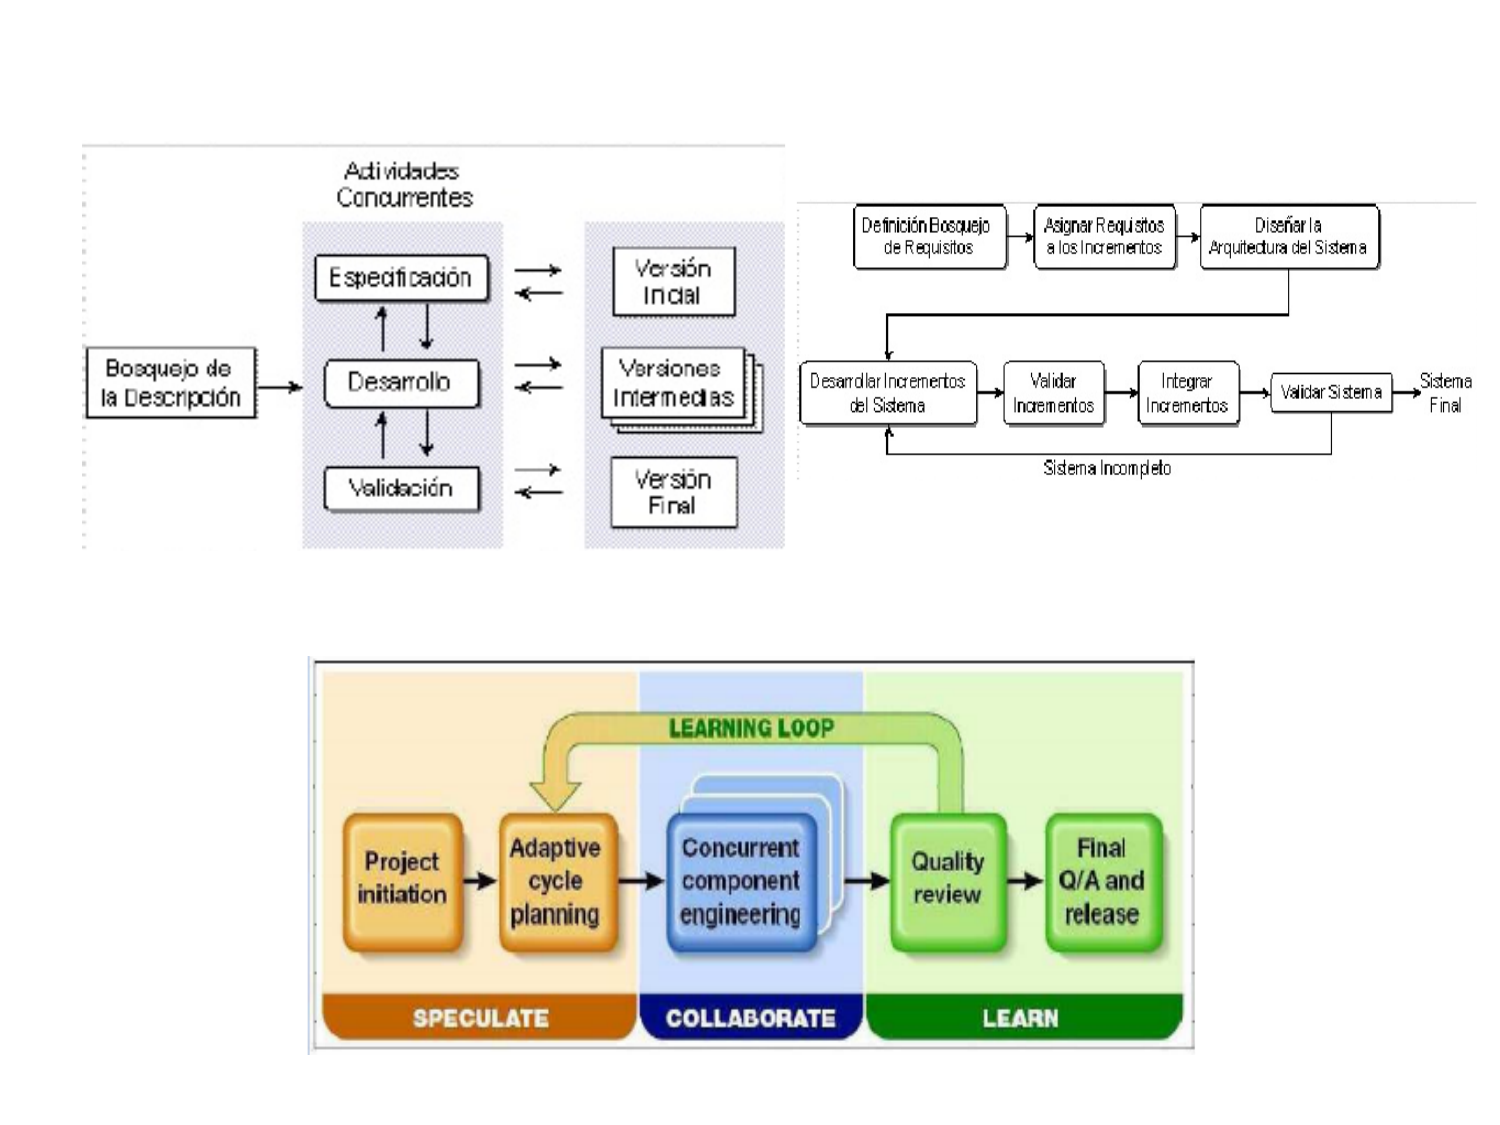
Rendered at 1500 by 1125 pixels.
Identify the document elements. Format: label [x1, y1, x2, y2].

picture [81, 140, 786, 551]
picture [796, 198, 1477, 481]
picture [304, 656, 1196, 1055]
